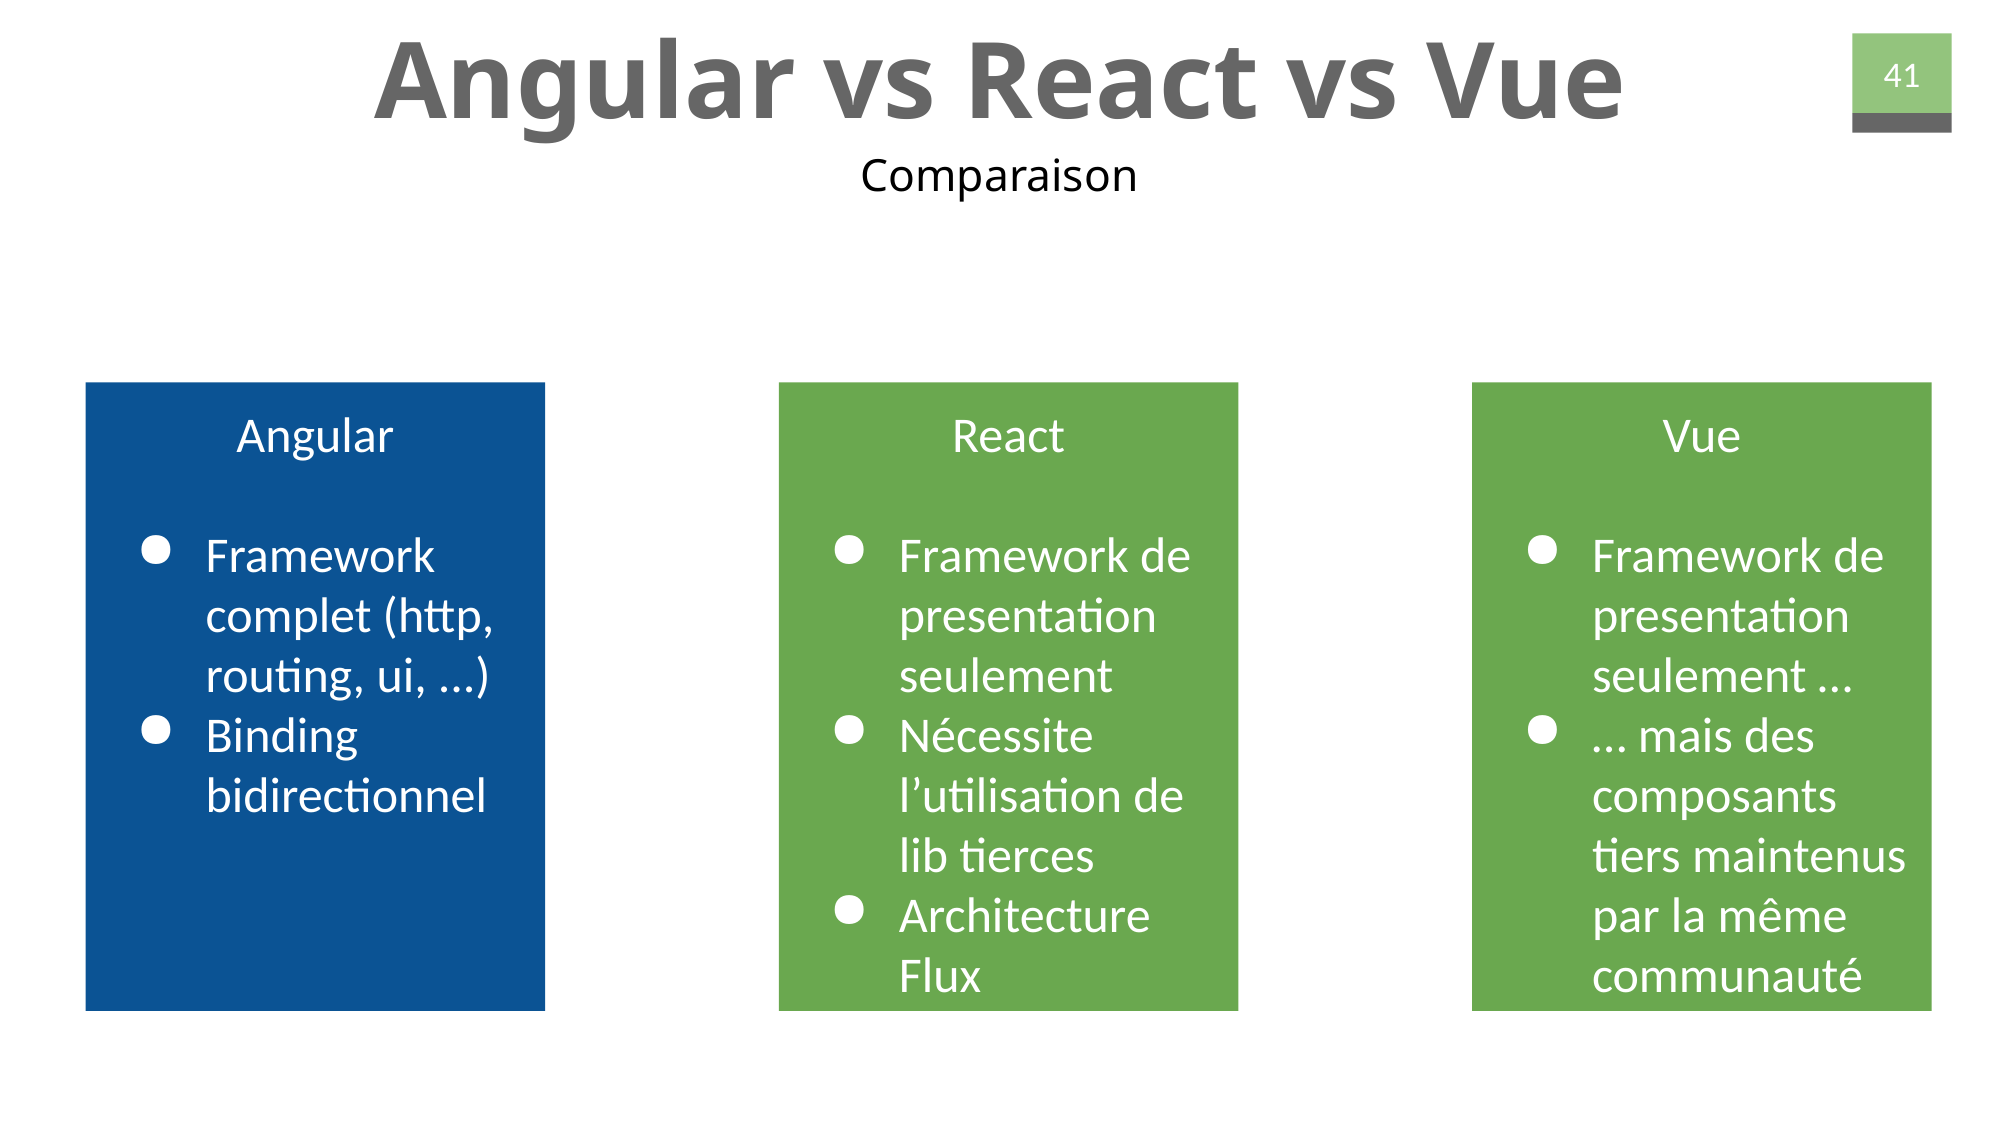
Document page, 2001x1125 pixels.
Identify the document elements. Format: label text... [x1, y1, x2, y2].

text_box Angular Framework complet (http, routing, ui, ...) Binding bidirectionnel [85, 382, 546, 1011]
text_box React Framework de presentation seulement Nécessite l’utilisation de lib tierces Architecture Flux [778, 382, 1239, 1011]
slide_number 41 [1841, 30, 1962, 117]
title Angular vs React vs Vue [68, 7, 1932, 133]
subtitle Comparaison [492, 132, 1508, 187]
text_box Vue Framework de presentation seulement … … mais des composants tiers maintenus par la même communauté Hybride entre React & Angular Architecture Flux [1472, 382, 1932, 1011]
